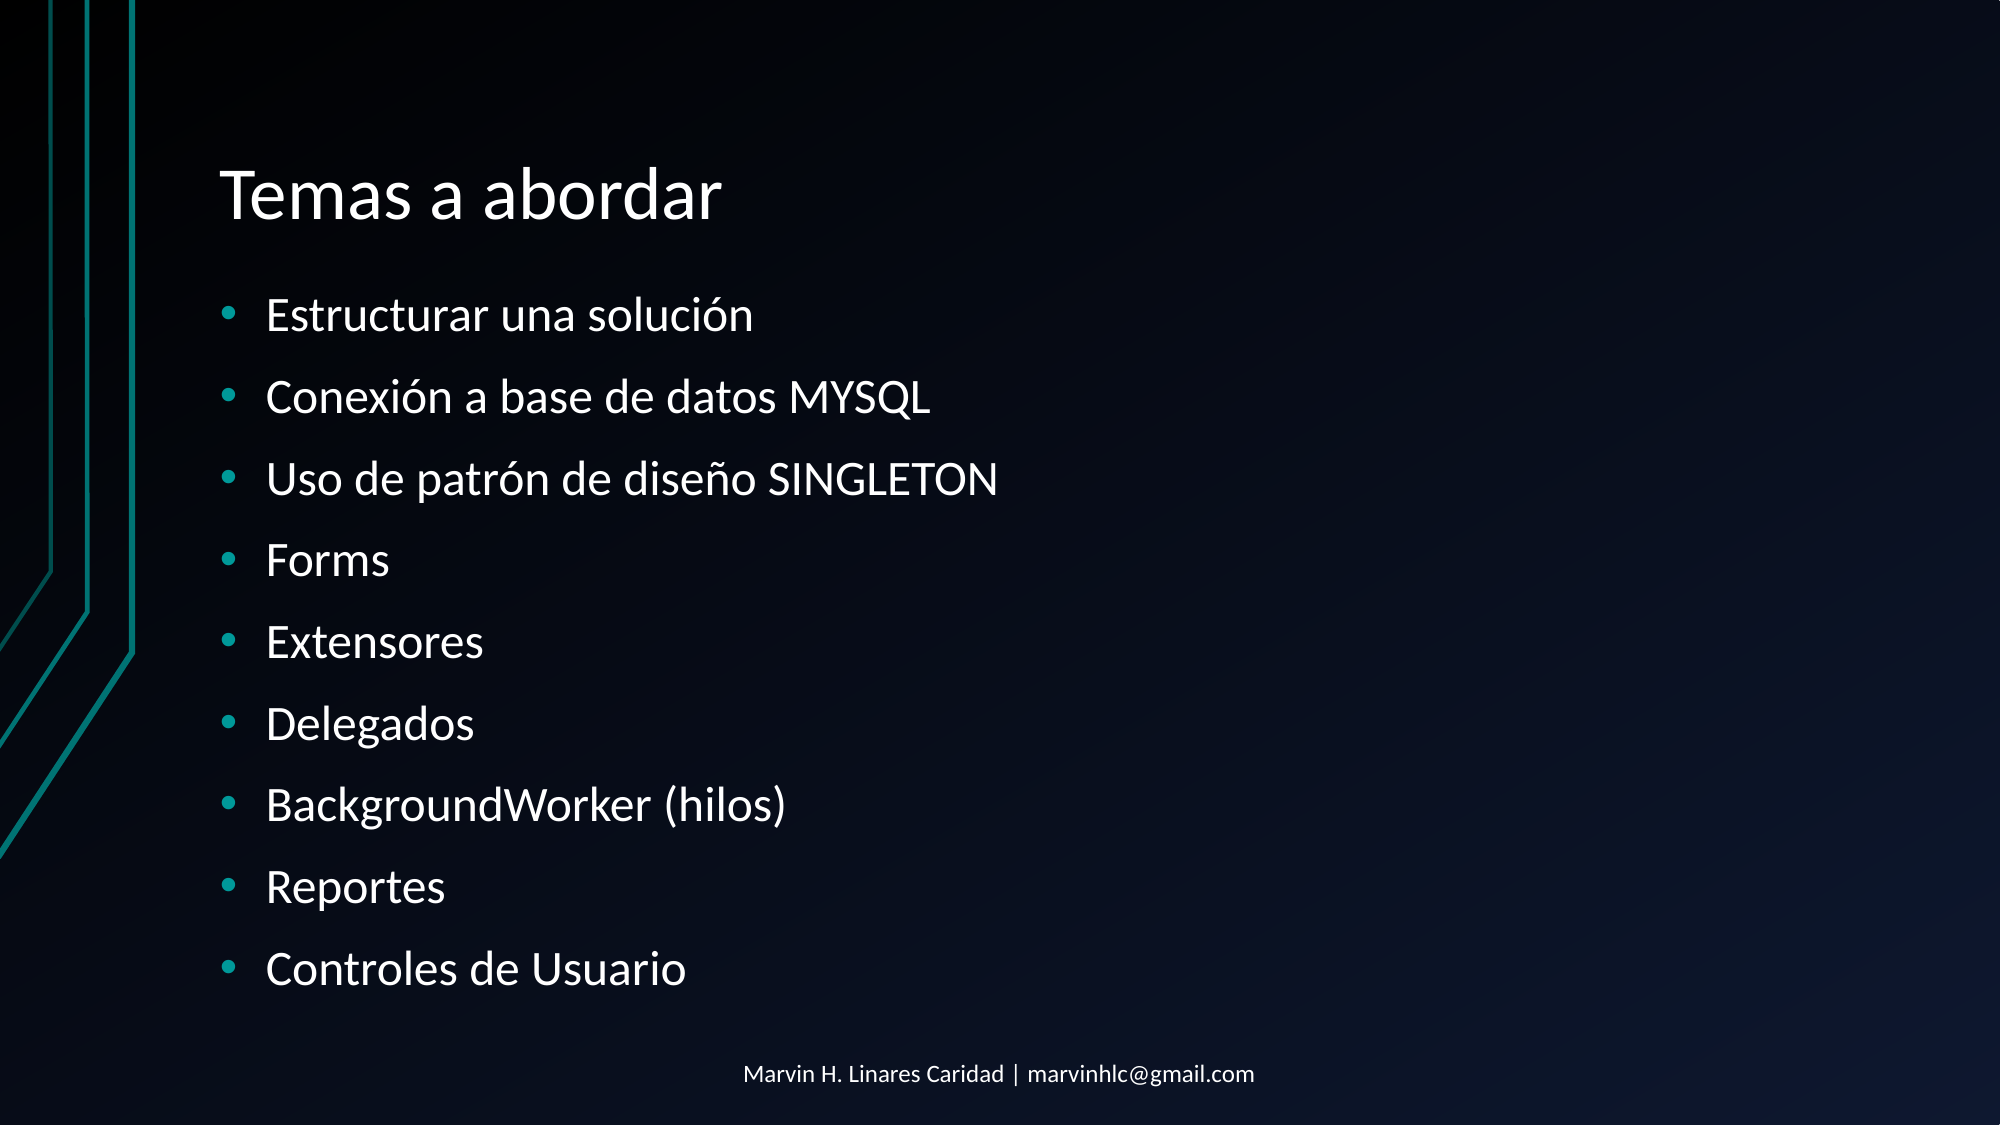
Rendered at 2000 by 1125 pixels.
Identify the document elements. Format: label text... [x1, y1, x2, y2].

title Temas a abordar [199, 45, 1900, 246]
footer Marvin H. Linares Caridad | marvinhlc@gmail.com [566, 1042, 1433, 1103]
list Estructurar una solución Conexión a base de datos MYSQL Uso de patrón de diseño SINGLETON Forms Extensores Delegados BackgroundWorker (hilos) Reportes Controles de Usuario [199, 279, 1900, 1012]
